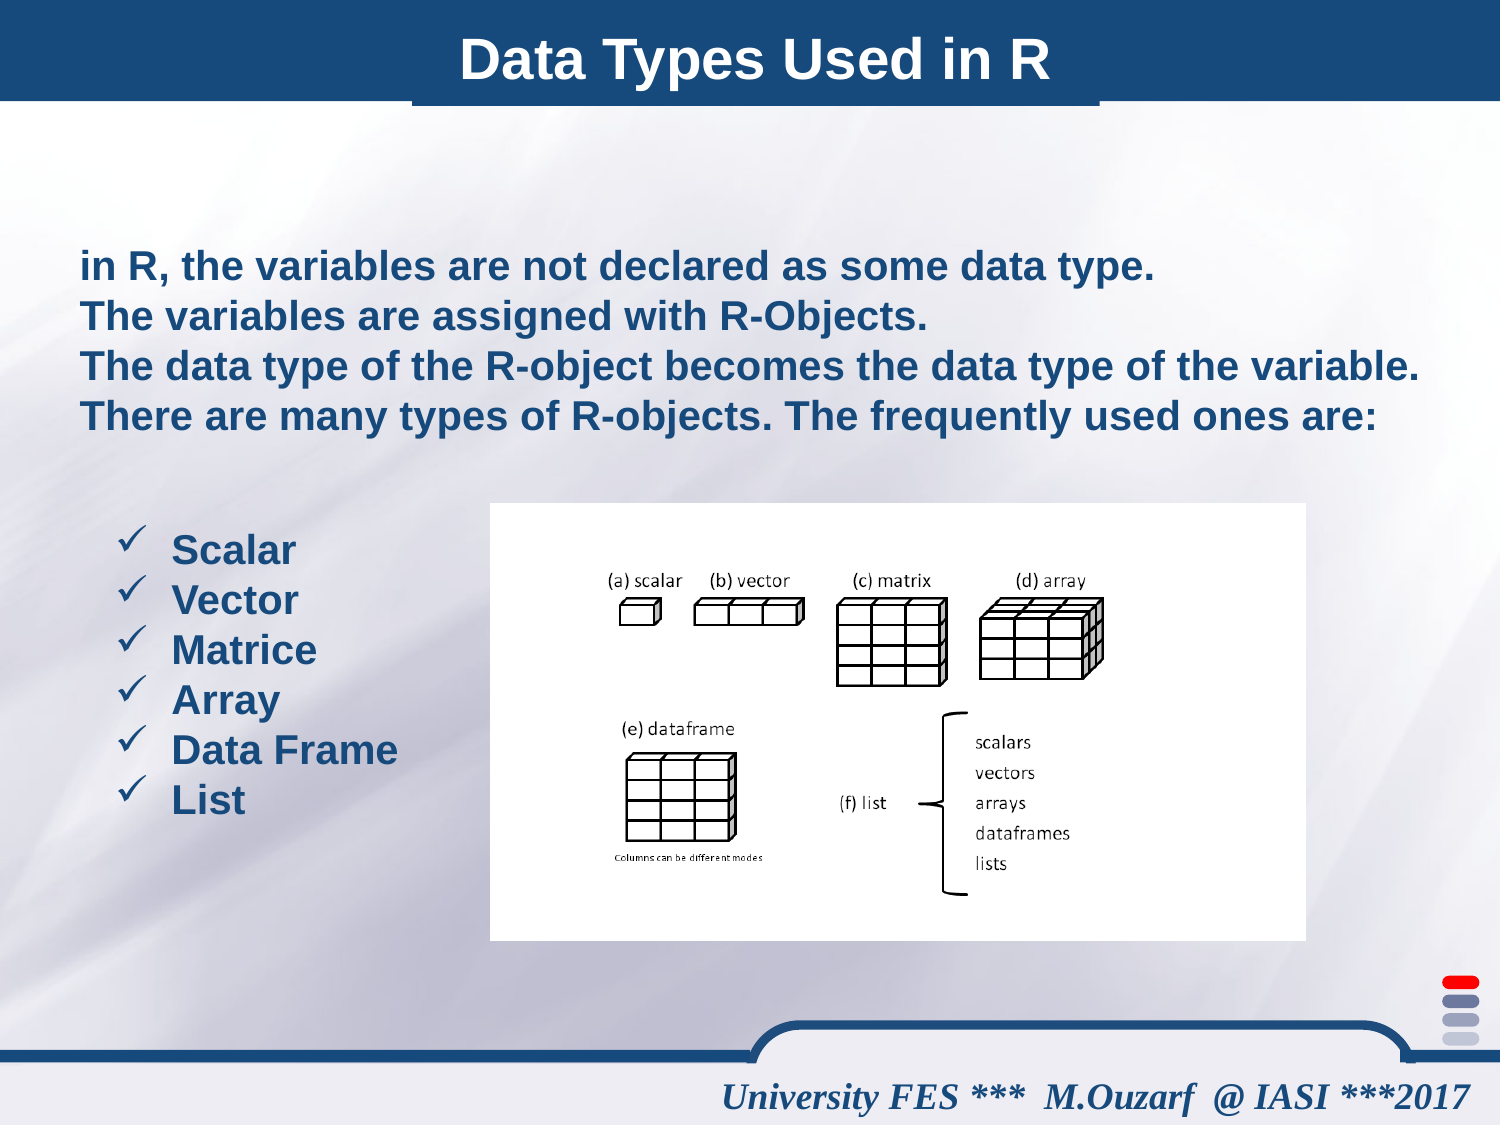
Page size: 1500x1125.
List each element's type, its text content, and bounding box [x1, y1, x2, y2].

picture [0, 102, 1500, 1050]
title Data Types Used in R [412, 6, 1100, 106]
text_box in R, the variables are not declared as some data type. The variables are assigned with R-Objects. The data type of the R-object becomes the data type of the variable. There are many types of R-objects. The frequently used ones are: [64, 231, 1447, 497]
text_box Scalar Vector Matrice Array Data Frame List [100, 515, 467, 881]
